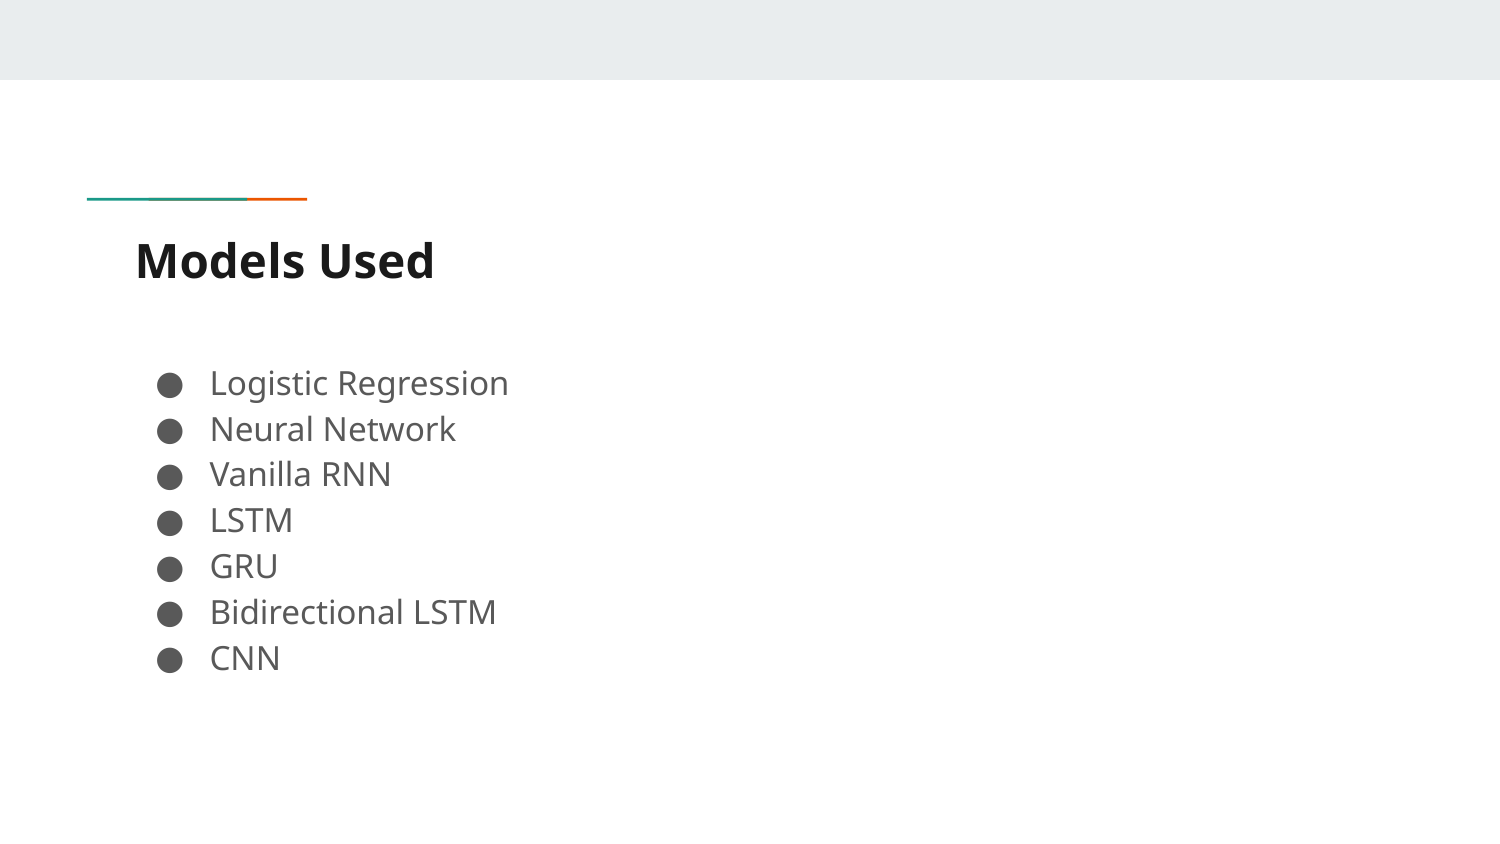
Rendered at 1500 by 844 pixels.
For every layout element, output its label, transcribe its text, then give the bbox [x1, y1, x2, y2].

title Models Used [119, 216, 1381, 305]
list Logistic Regression Neural Network Vanilla RNN LSTM GRU Bidirectional LSTM CNN [119, 341, 790, 712]
